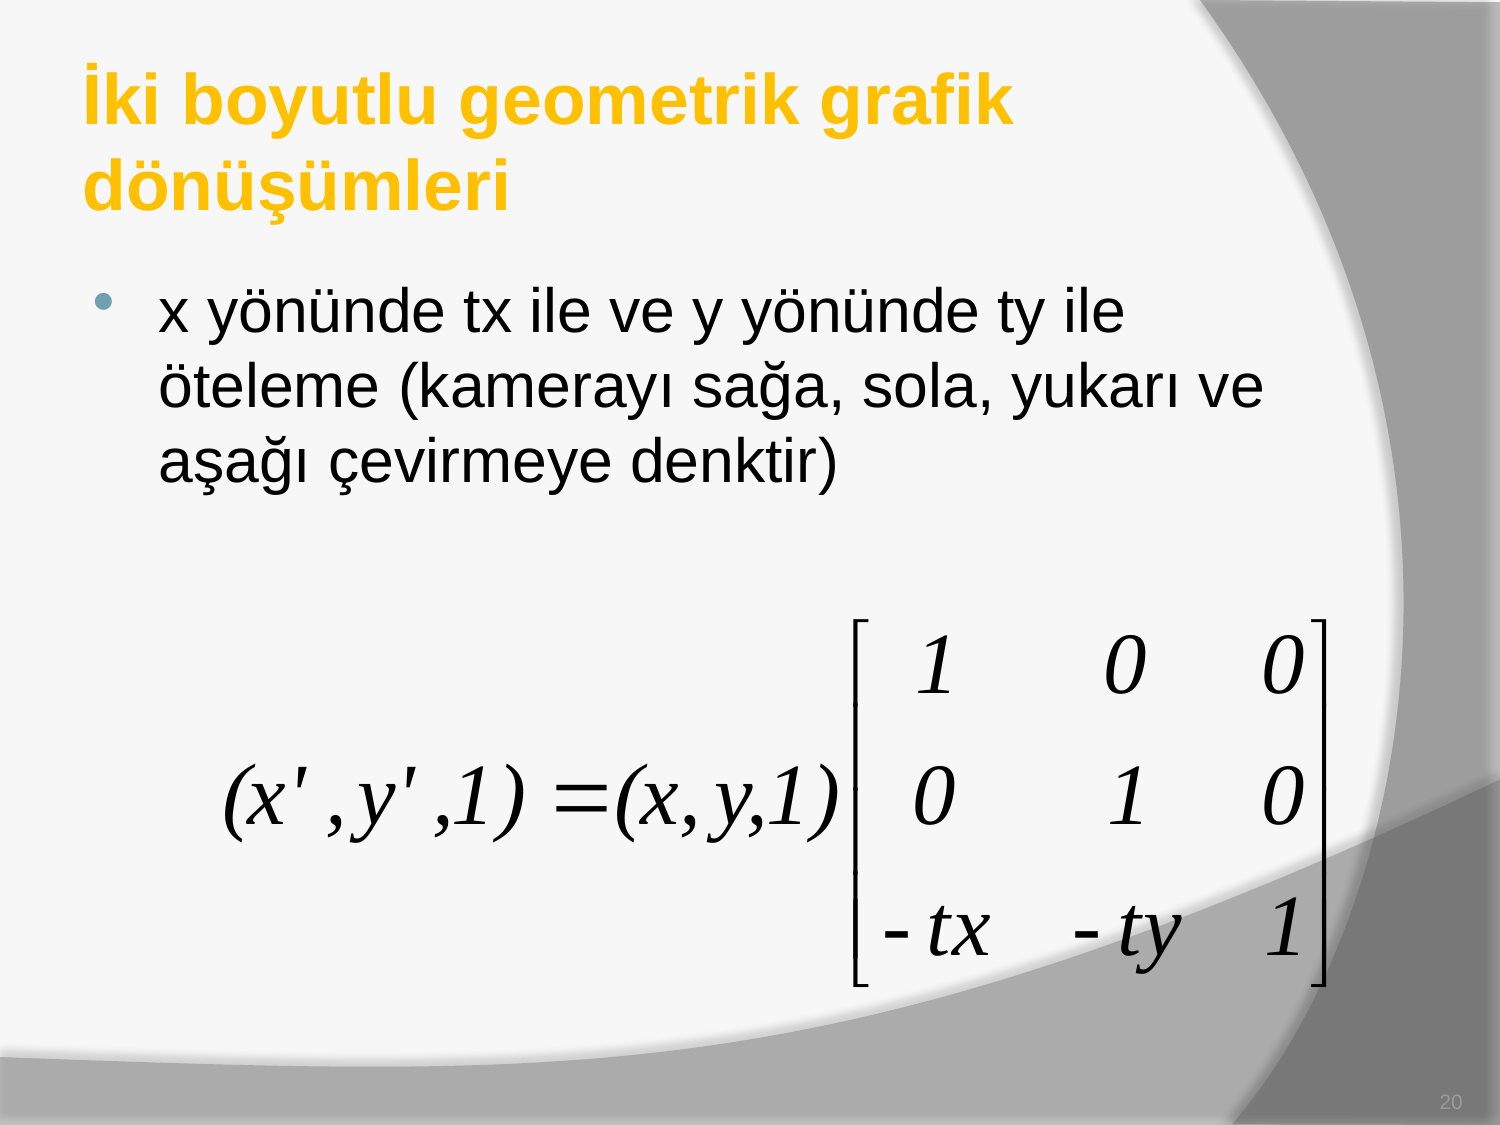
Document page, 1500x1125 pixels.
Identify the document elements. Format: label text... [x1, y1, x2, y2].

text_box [210, 597, 1357, 1008]
list x yönünde tx ile ve y yönünde ty ile öteleme (kamerayı sağa, sola, yukarı ve aşağı çevirmeye denktir) [75, 262, 1300, 1005]
slide_number 20 [1337, 1053, 1463, 1114]
title İki boyutlu geometrik grafik dönüşümleri [75, 45, 1300, 233]
